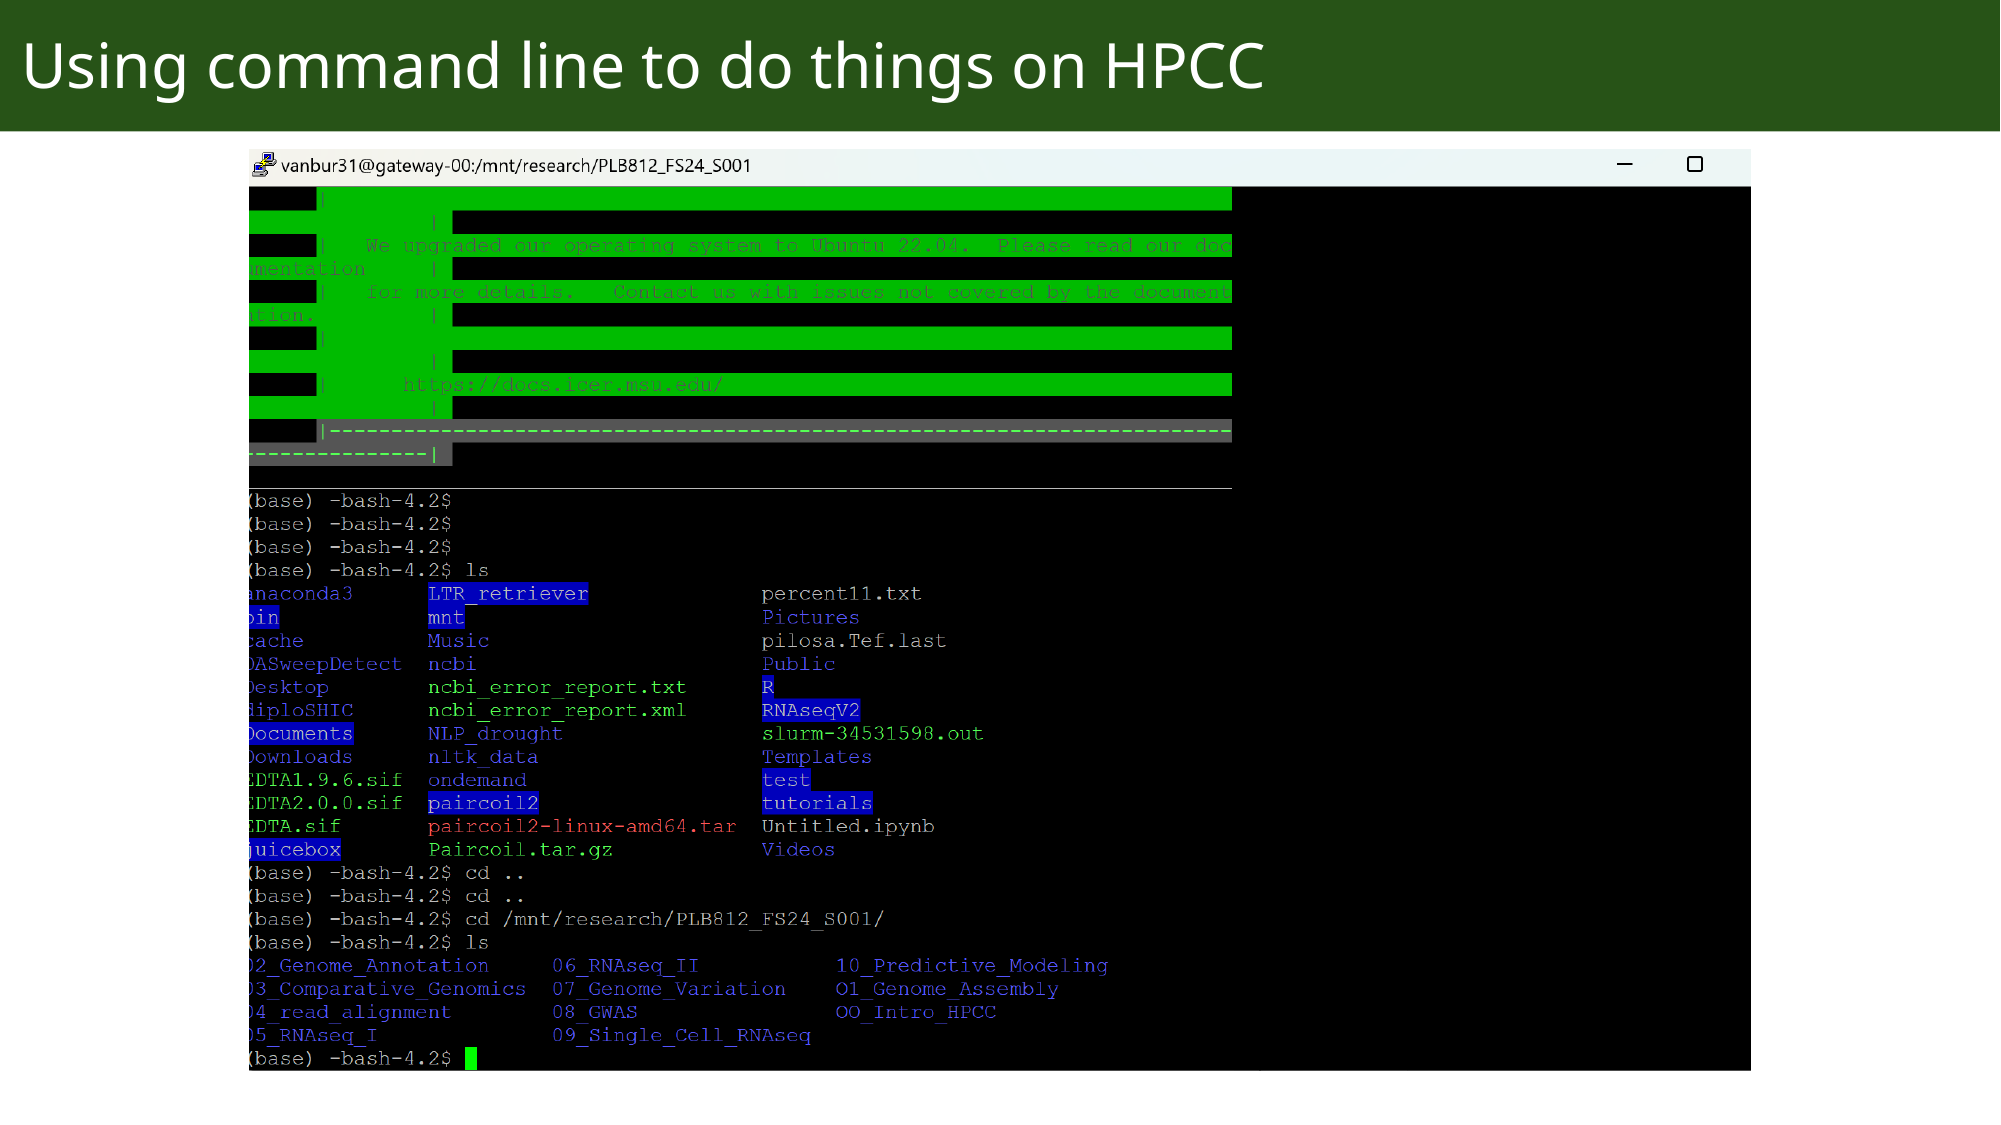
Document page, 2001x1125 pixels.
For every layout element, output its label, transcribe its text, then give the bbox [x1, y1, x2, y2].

picture [248, 149, 1752, 1071]
text_box Using command line to do things on HPCC [6, 18, 1447, 108]
text_box [0, 0, 2000, 133]
